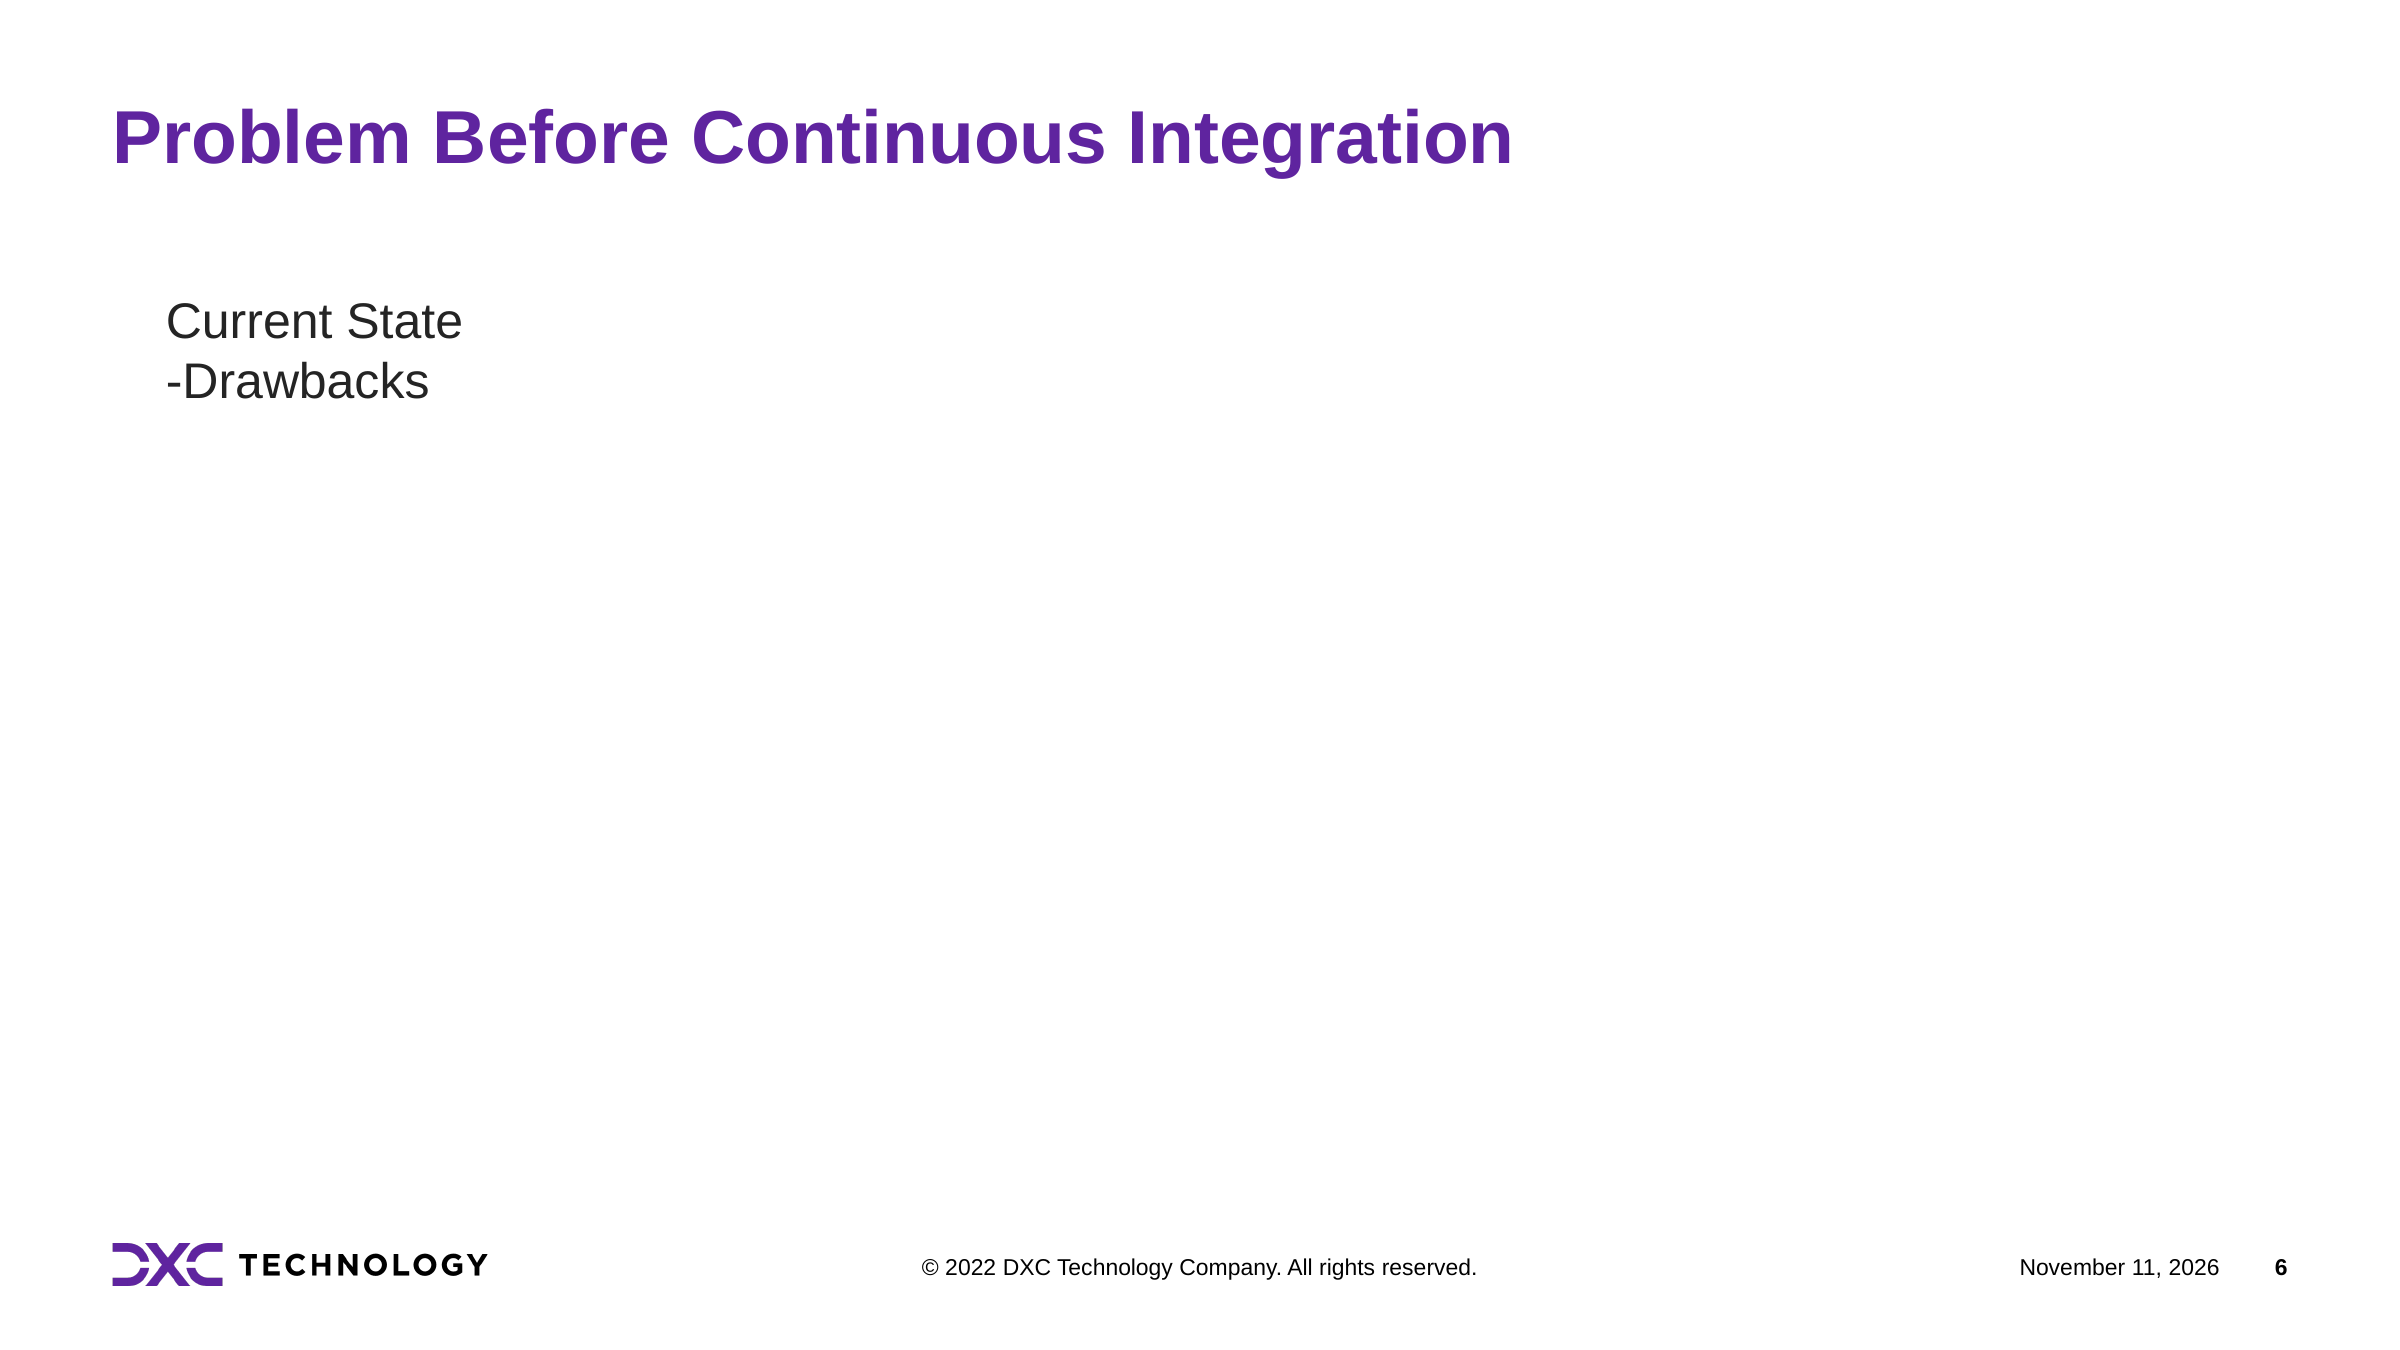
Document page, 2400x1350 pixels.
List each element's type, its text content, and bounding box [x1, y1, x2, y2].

picture [112, 1243, 488, 1286]
text_box Current State -Drawbacks [151, 221, 2249, 716]
title Problem Before Continuous Integration [112, 102, 2288, 335]
